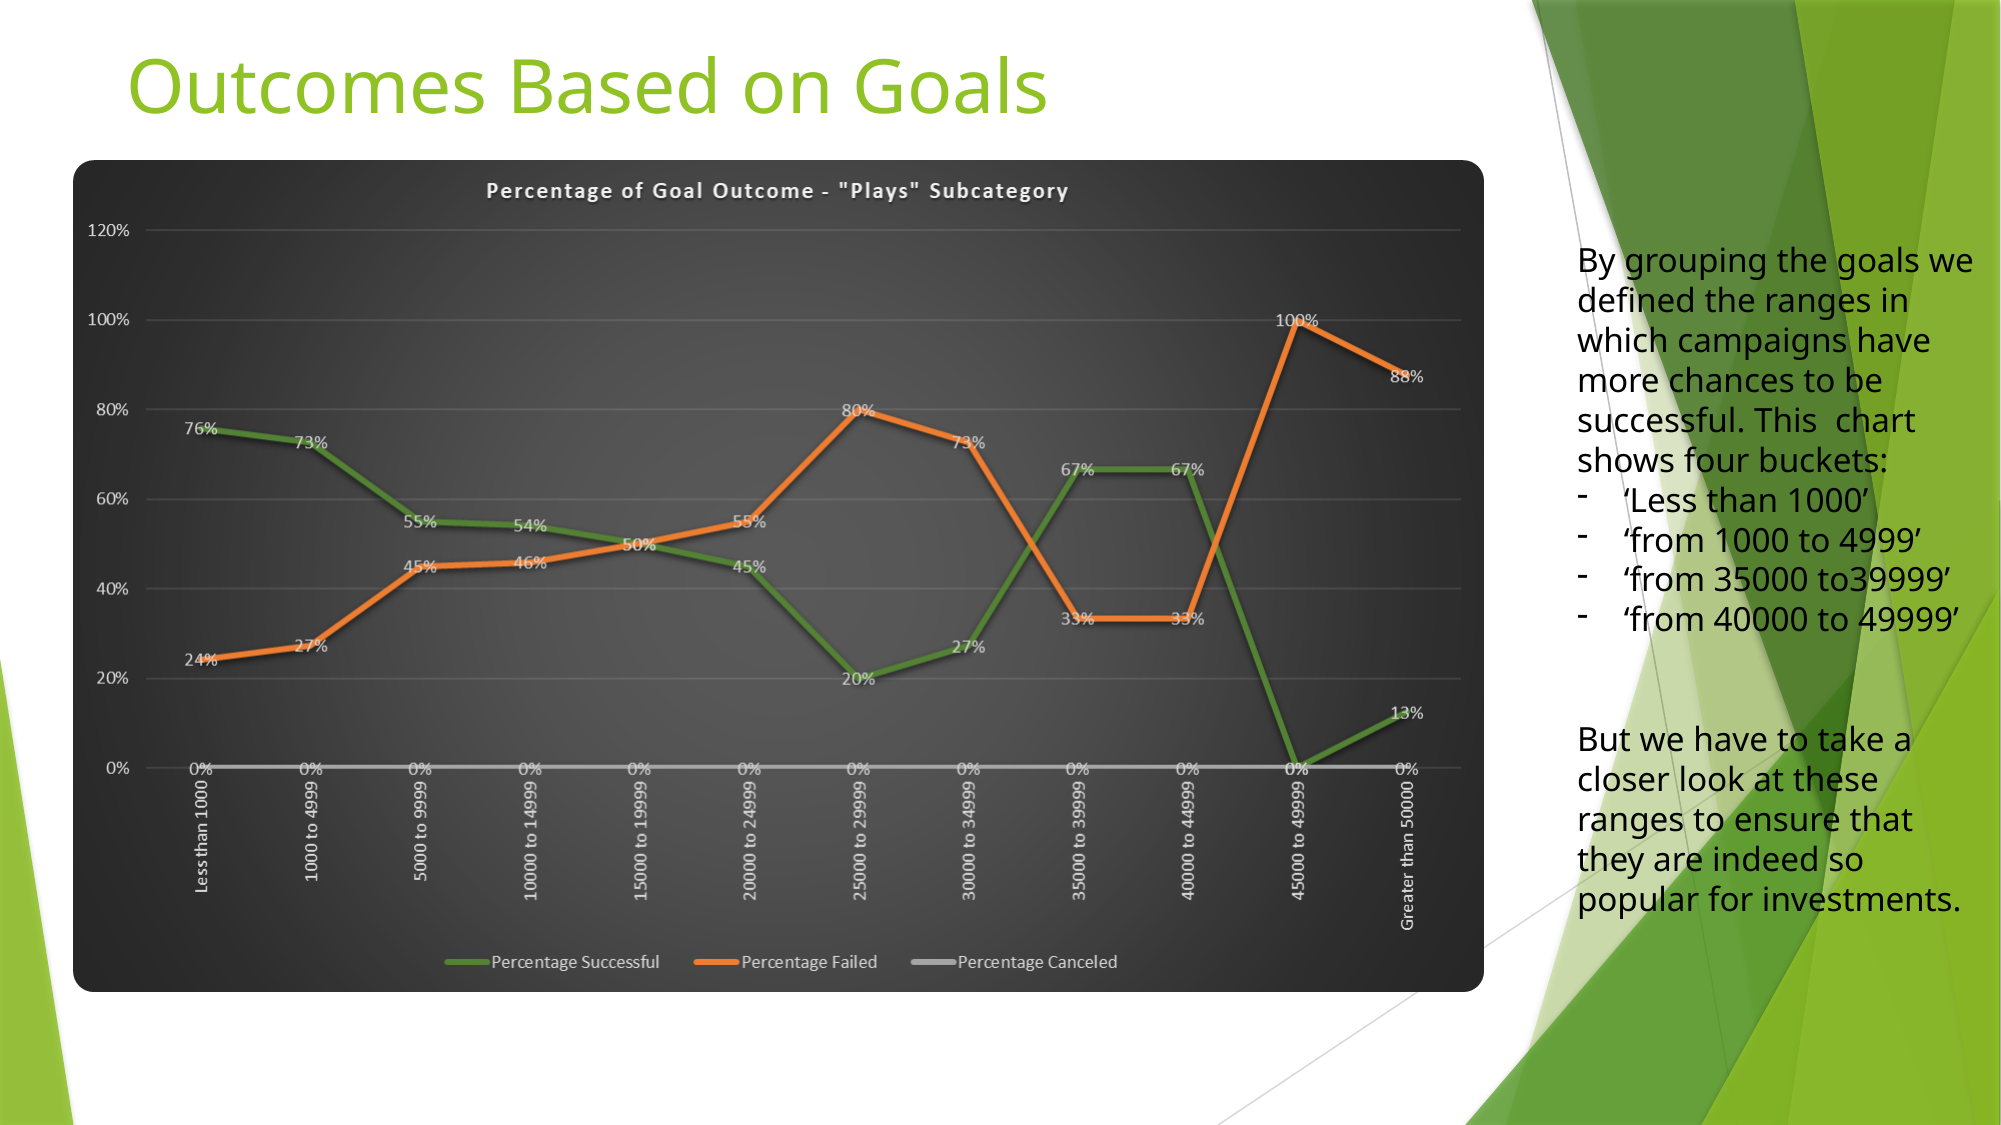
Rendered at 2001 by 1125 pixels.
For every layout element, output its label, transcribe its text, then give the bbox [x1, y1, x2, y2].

title Outcomes Based on Goals [111, 31, 1522, 161]
picture [72, 159, 1484, 992]
text_box By grouping the goals we defined the ranges in which campaigns have more chances to be successful. This chart shows four buckets: ‘Less than 1000’ ‘from 1000 to 4999’ ‘from 35000 to39999’ ‘from 40000 to 49999’ But we have to take a closer look at these ranges to ensure that they are indeed so popular for investments. [1562, 231, 1992, 926]
